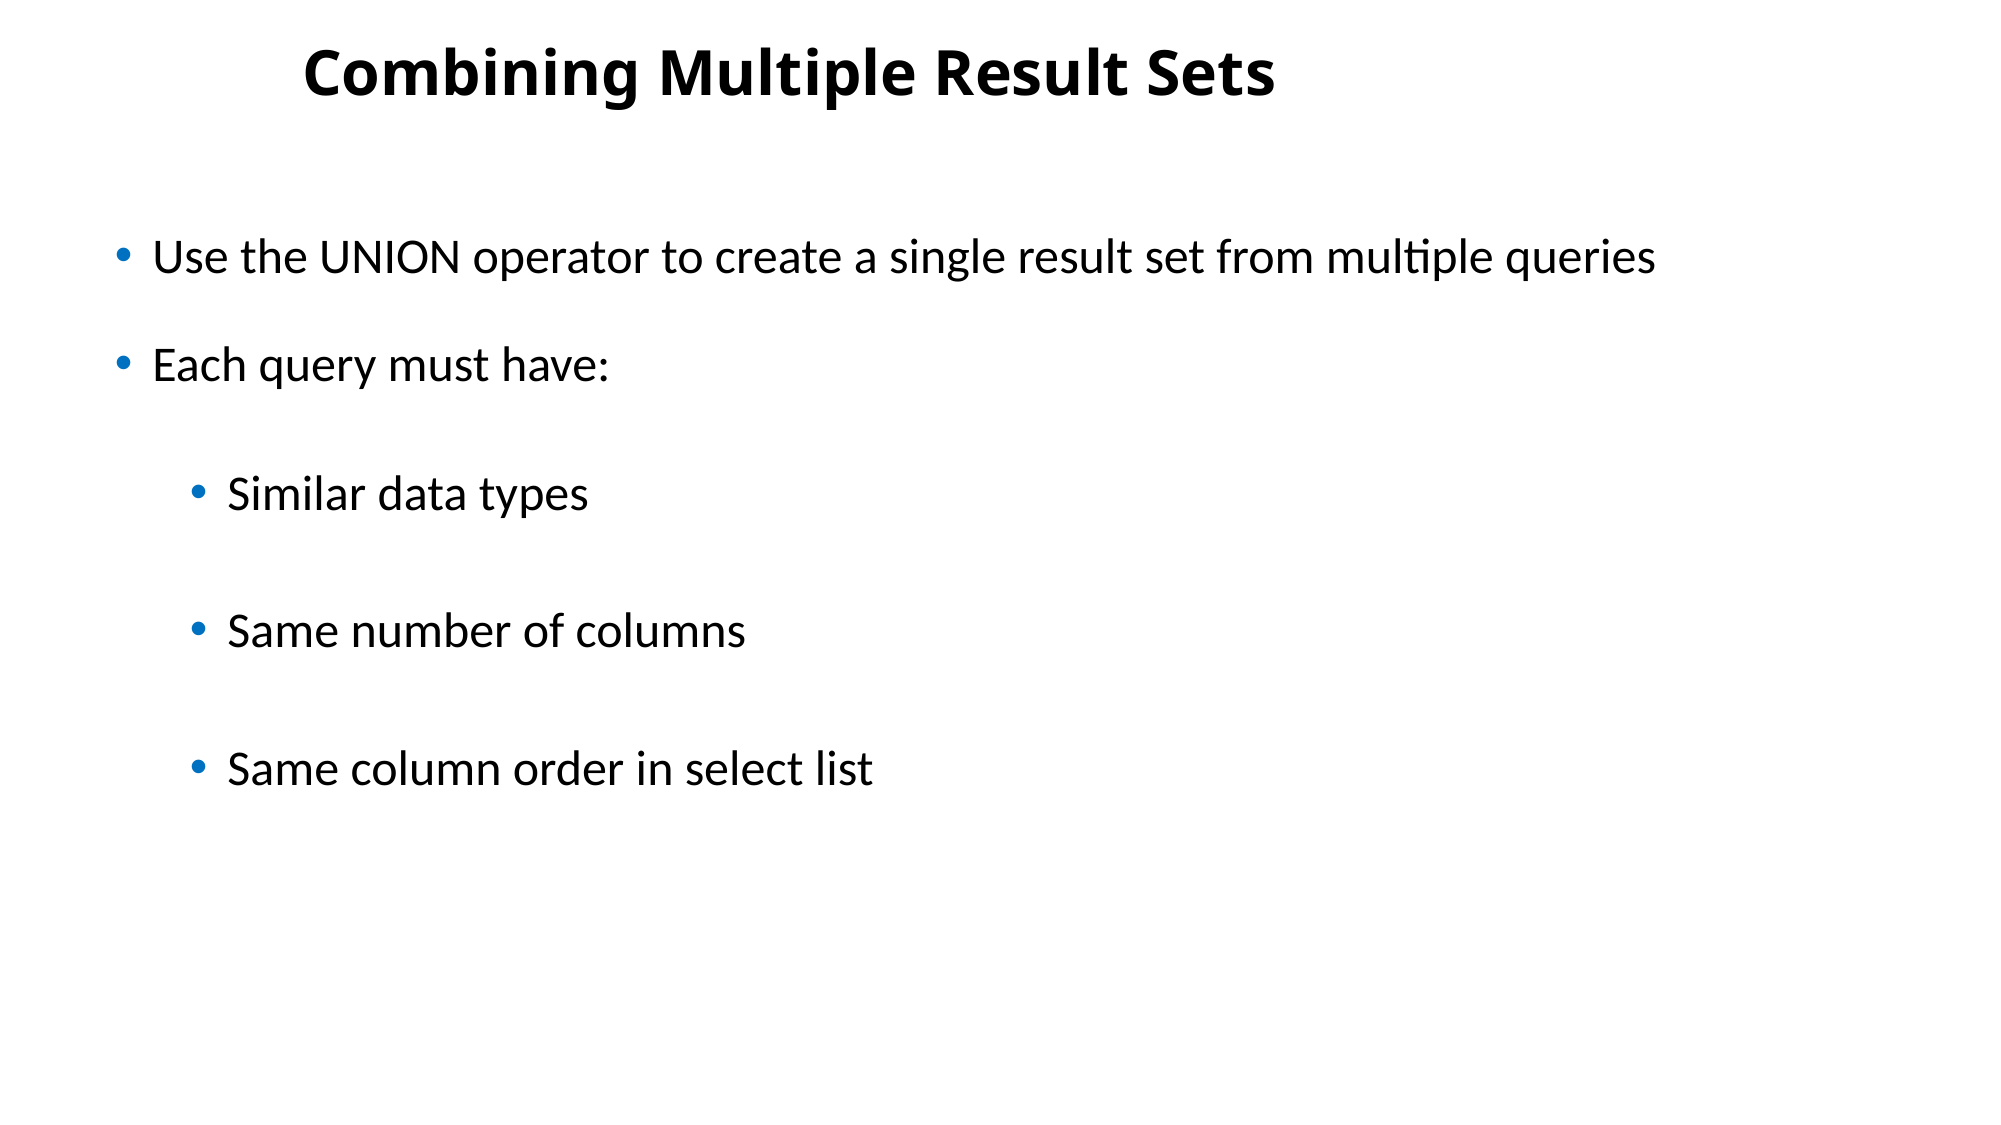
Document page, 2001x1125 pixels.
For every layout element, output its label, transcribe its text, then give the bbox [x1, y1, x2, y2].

list Combining Multiple Result Sets [286, 33, 1663, 118]
list Use the UNION operator to create a single result set from multiple queries Each query must have: Similar data types Same number of columns Same column order in select list [99, 223, 1903, 957]
